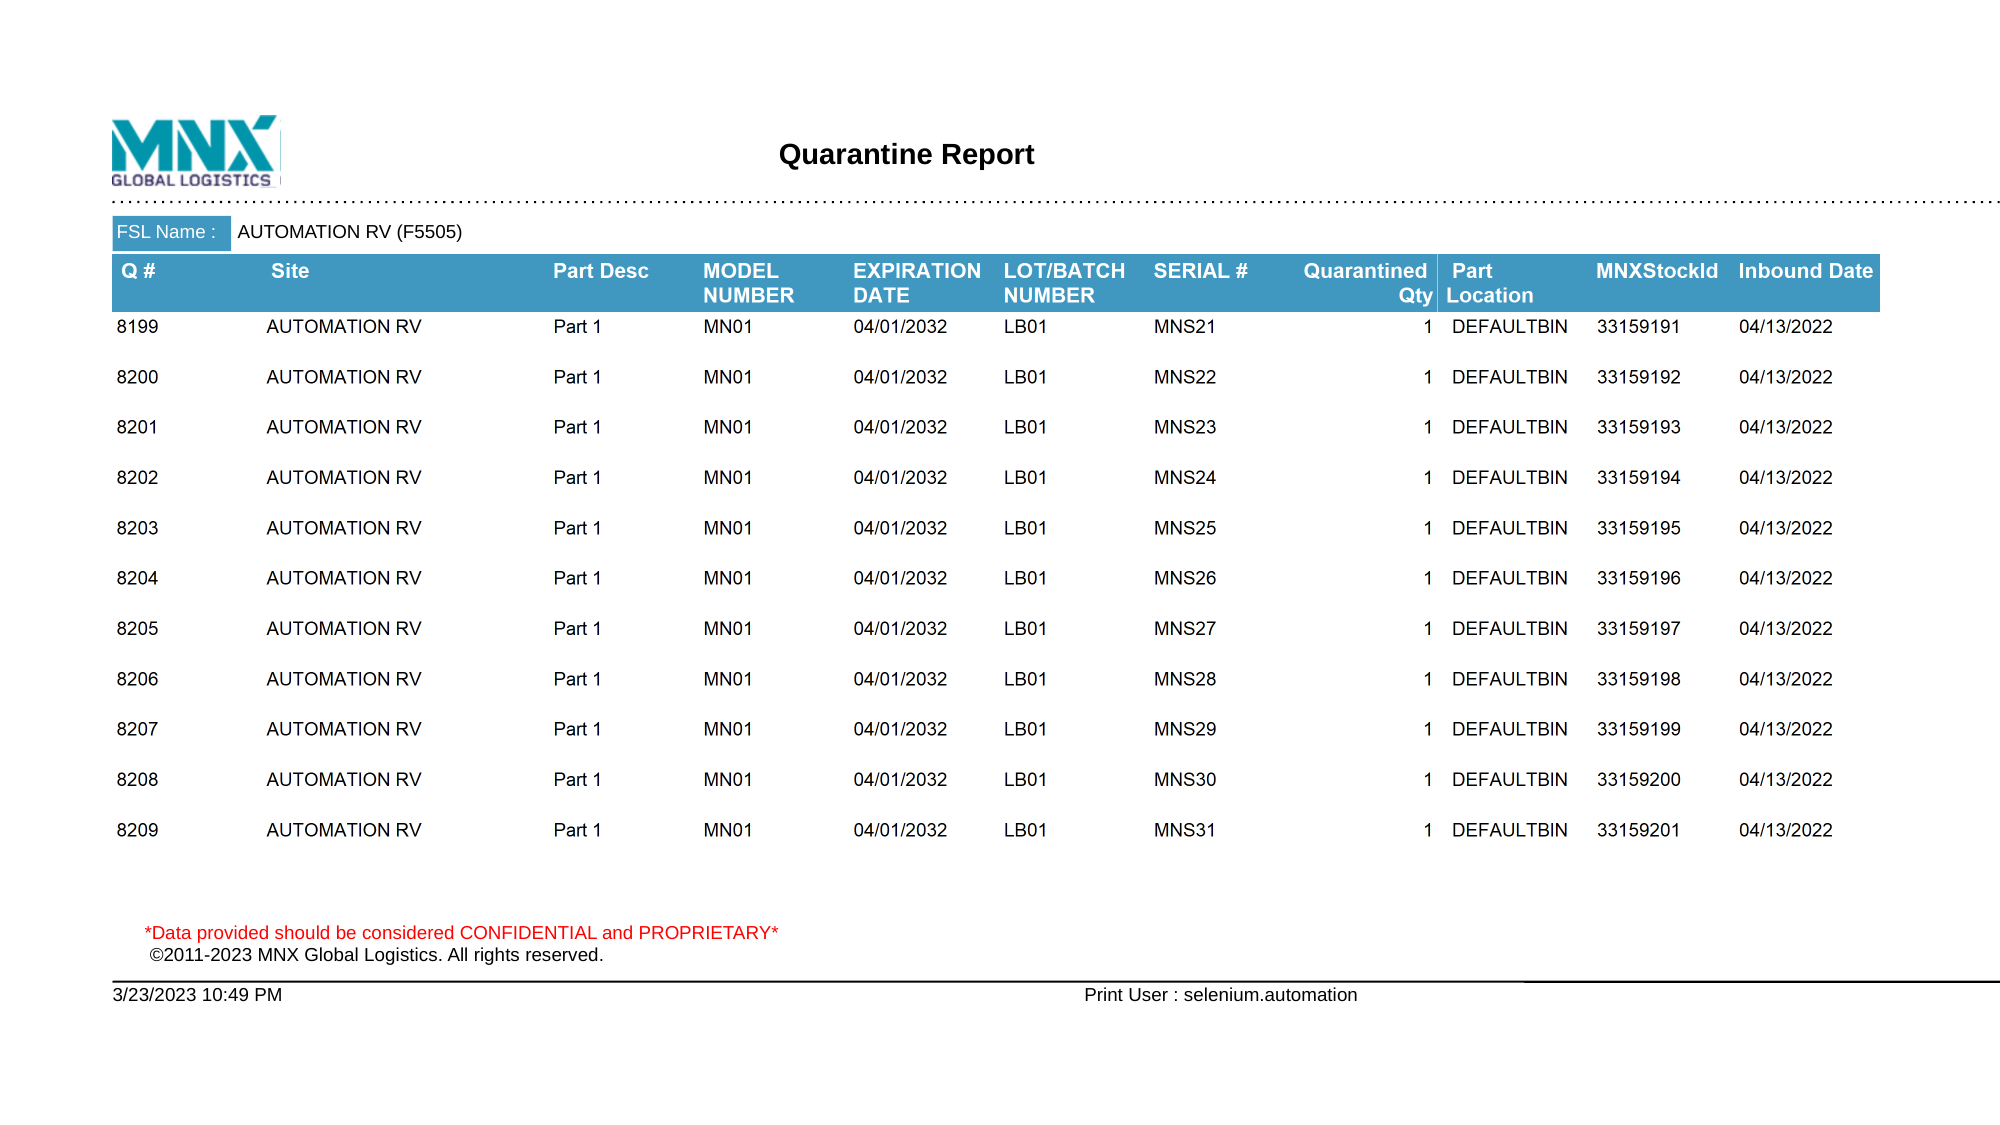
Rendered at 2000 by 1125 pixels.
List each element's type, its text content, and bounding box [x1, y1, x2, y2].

text_box *Data provided should be considered CONFIDENTIAL and PROPRIETARY* [144, 920, 1158, 942]
text_box ©2011-2023 MNX Global Logistics. All rights reserved. [144, 942, 1158, 964]
text_box Quarantine Report [562, 131, 1252, 173]
text_box AUTOMATION RV (F5505) [233, 215, 669, 251]
picture [112, 254, 1880, 866]
picture [112, 115, 323, 188]
text_box FSL Name : [112, 215, 232, 252]
text_box 3/23/2023 10:49 PM [112, 983, 343, 1013]
text_box Print User : selenium.automation [1055, 983, 1387, 1013]
